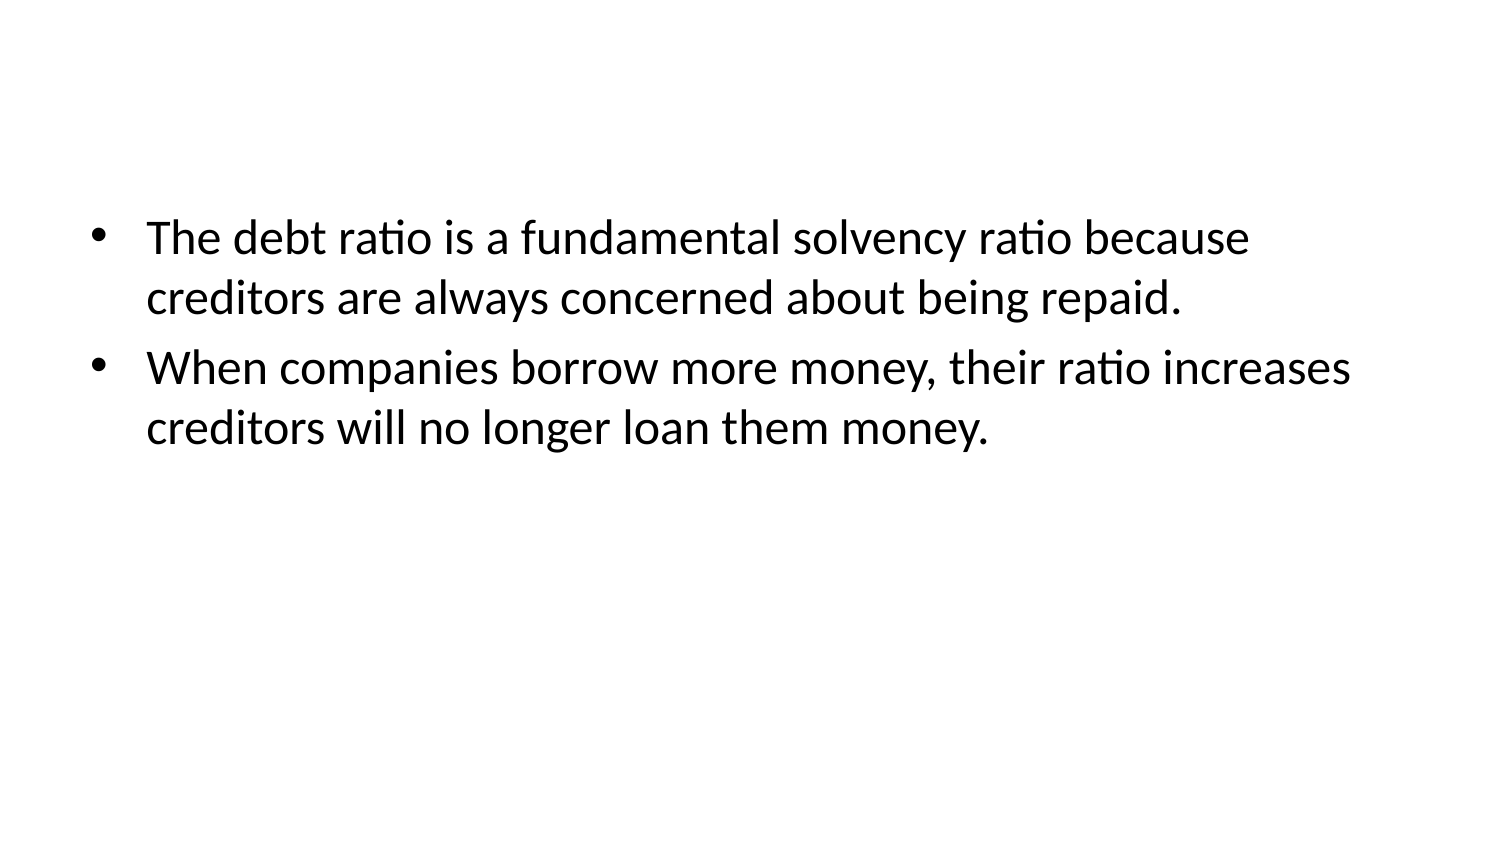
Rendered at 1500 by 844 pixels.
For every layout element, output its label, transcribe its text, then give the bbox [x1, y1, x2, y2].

list The debt ratio is a fundamental solvency ratio because creditors are always concerned about being repaid. When companies borrow more money, their ratio increases creditors will no longer loan them money. [75, 196, 1425, 754]
